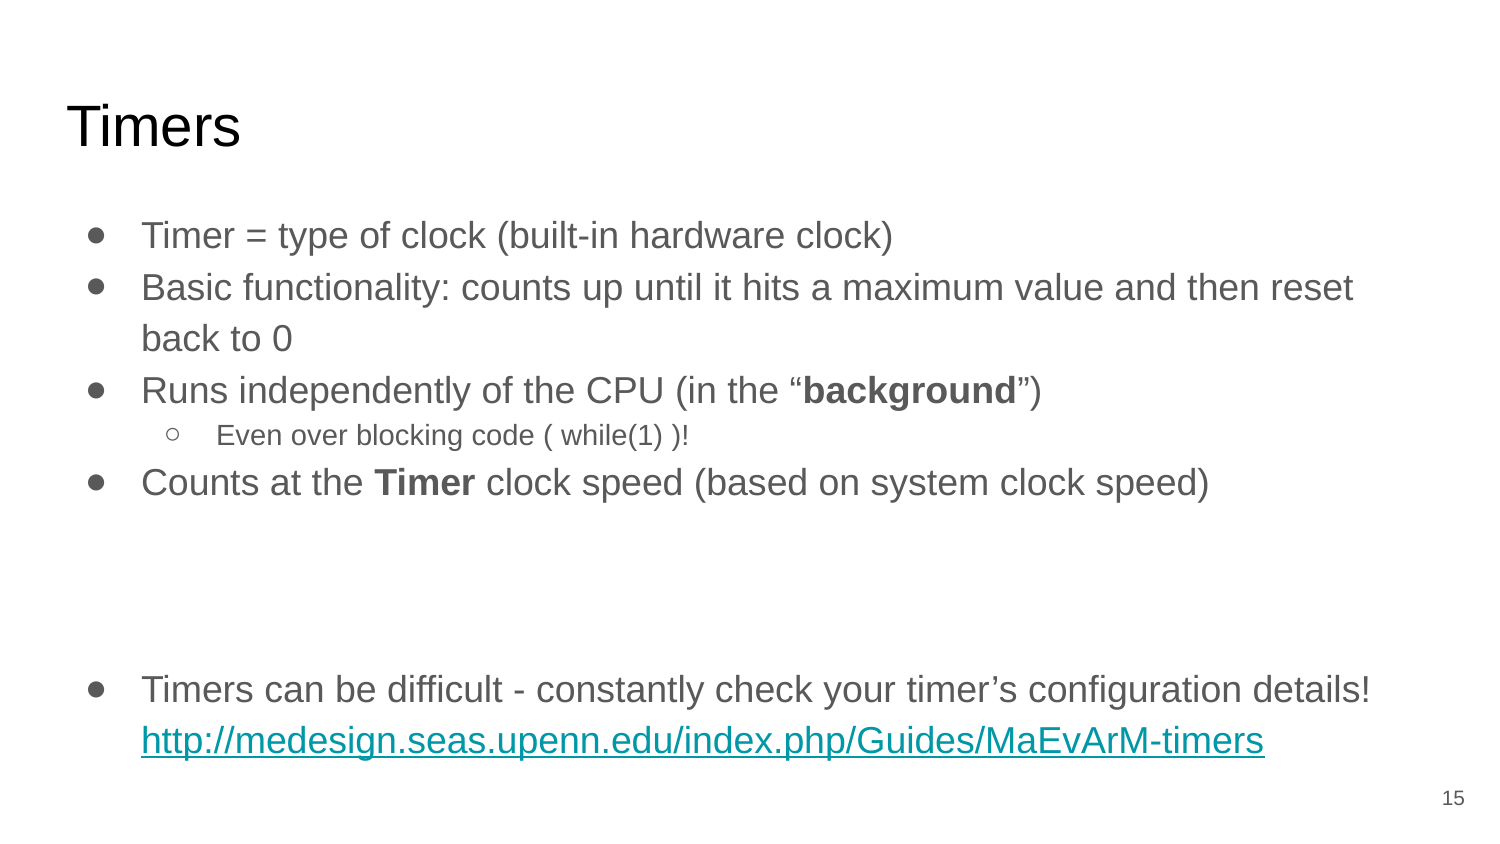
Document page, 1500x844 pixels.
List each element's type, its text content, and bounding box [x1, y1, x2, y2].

slide_number ‹#› [1389, 764, 1480, 830]
list Timer = type of clock (built-in hardware clock) Basic functionality: counts up until it hits a maximum value and then reset back to 0 Runs independently of the CPU (in the “background”) Even over blocking code ( while(1) )! Counts at the Timer clock speed (based on system clock speed) Timers can be difficult - constantly check your timer’s configuration details! http://medesign.seas.upenn.edu/index.php/Guides/MaEvArM-timers [51, 189, 1449, 844]
title Timers [51, 72, 1449, 167]
